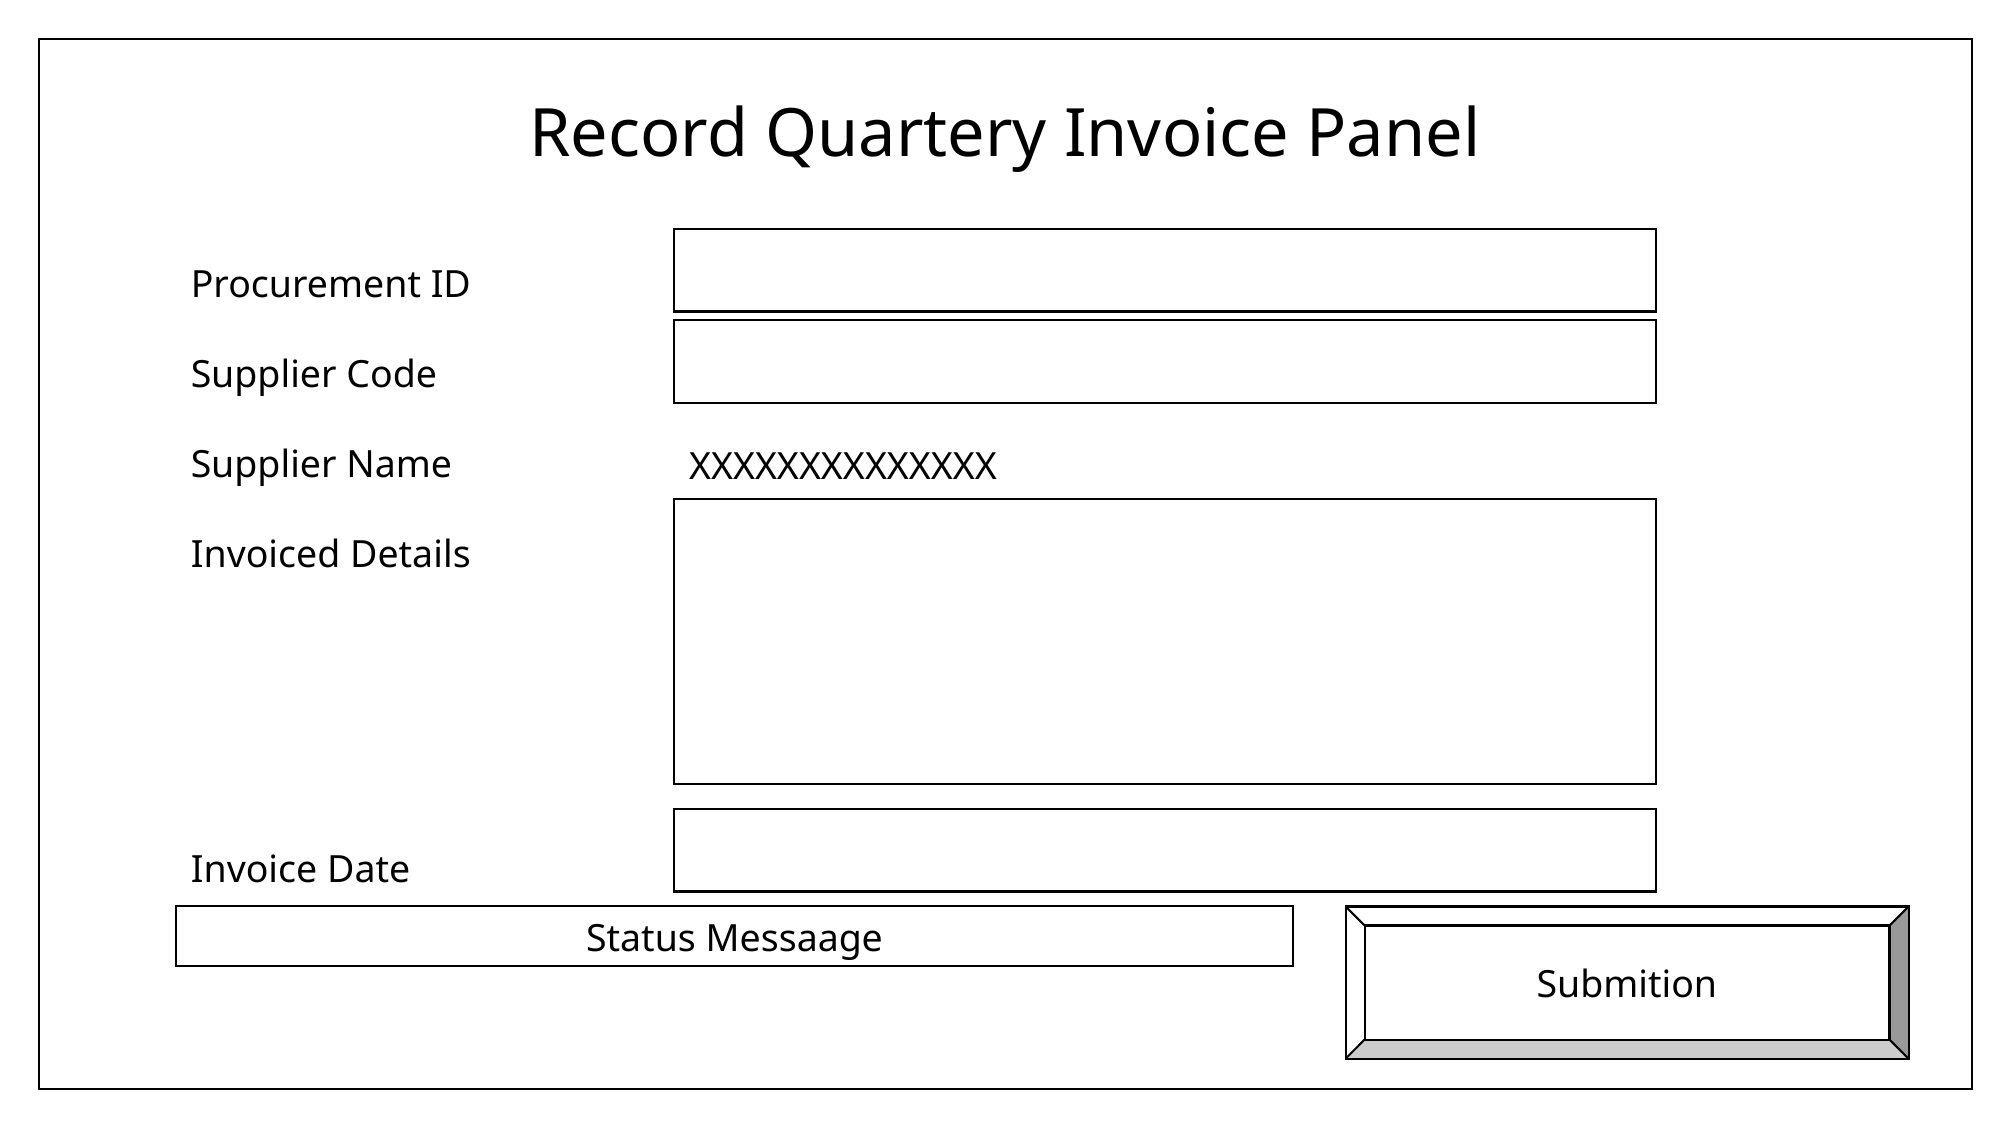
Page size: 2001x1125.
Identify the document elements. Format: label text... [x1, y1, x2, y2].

text_box Record Quartery Invoice Panel [469, 82, 1541, 177]
text_box [673, 228, 1657, 313]
text_box [38, 38, 1973, 1090]
text_box XXXXXXXXXXXXXX [674, 434, 1656, 495]
text_box [673, 319, 1657, 404]
text_box [673, 498, 1657, 785]
text_box Submition [1344, 905, 1910, 1060]
text_box Procurement ID Supplier Code Supplier Name Invoiced Details Invoice Date [176, 252, 675, 905]
text_box [673, 808, 1657, 893]
text_box Status Messaage [175, 905, 1294, 967]
